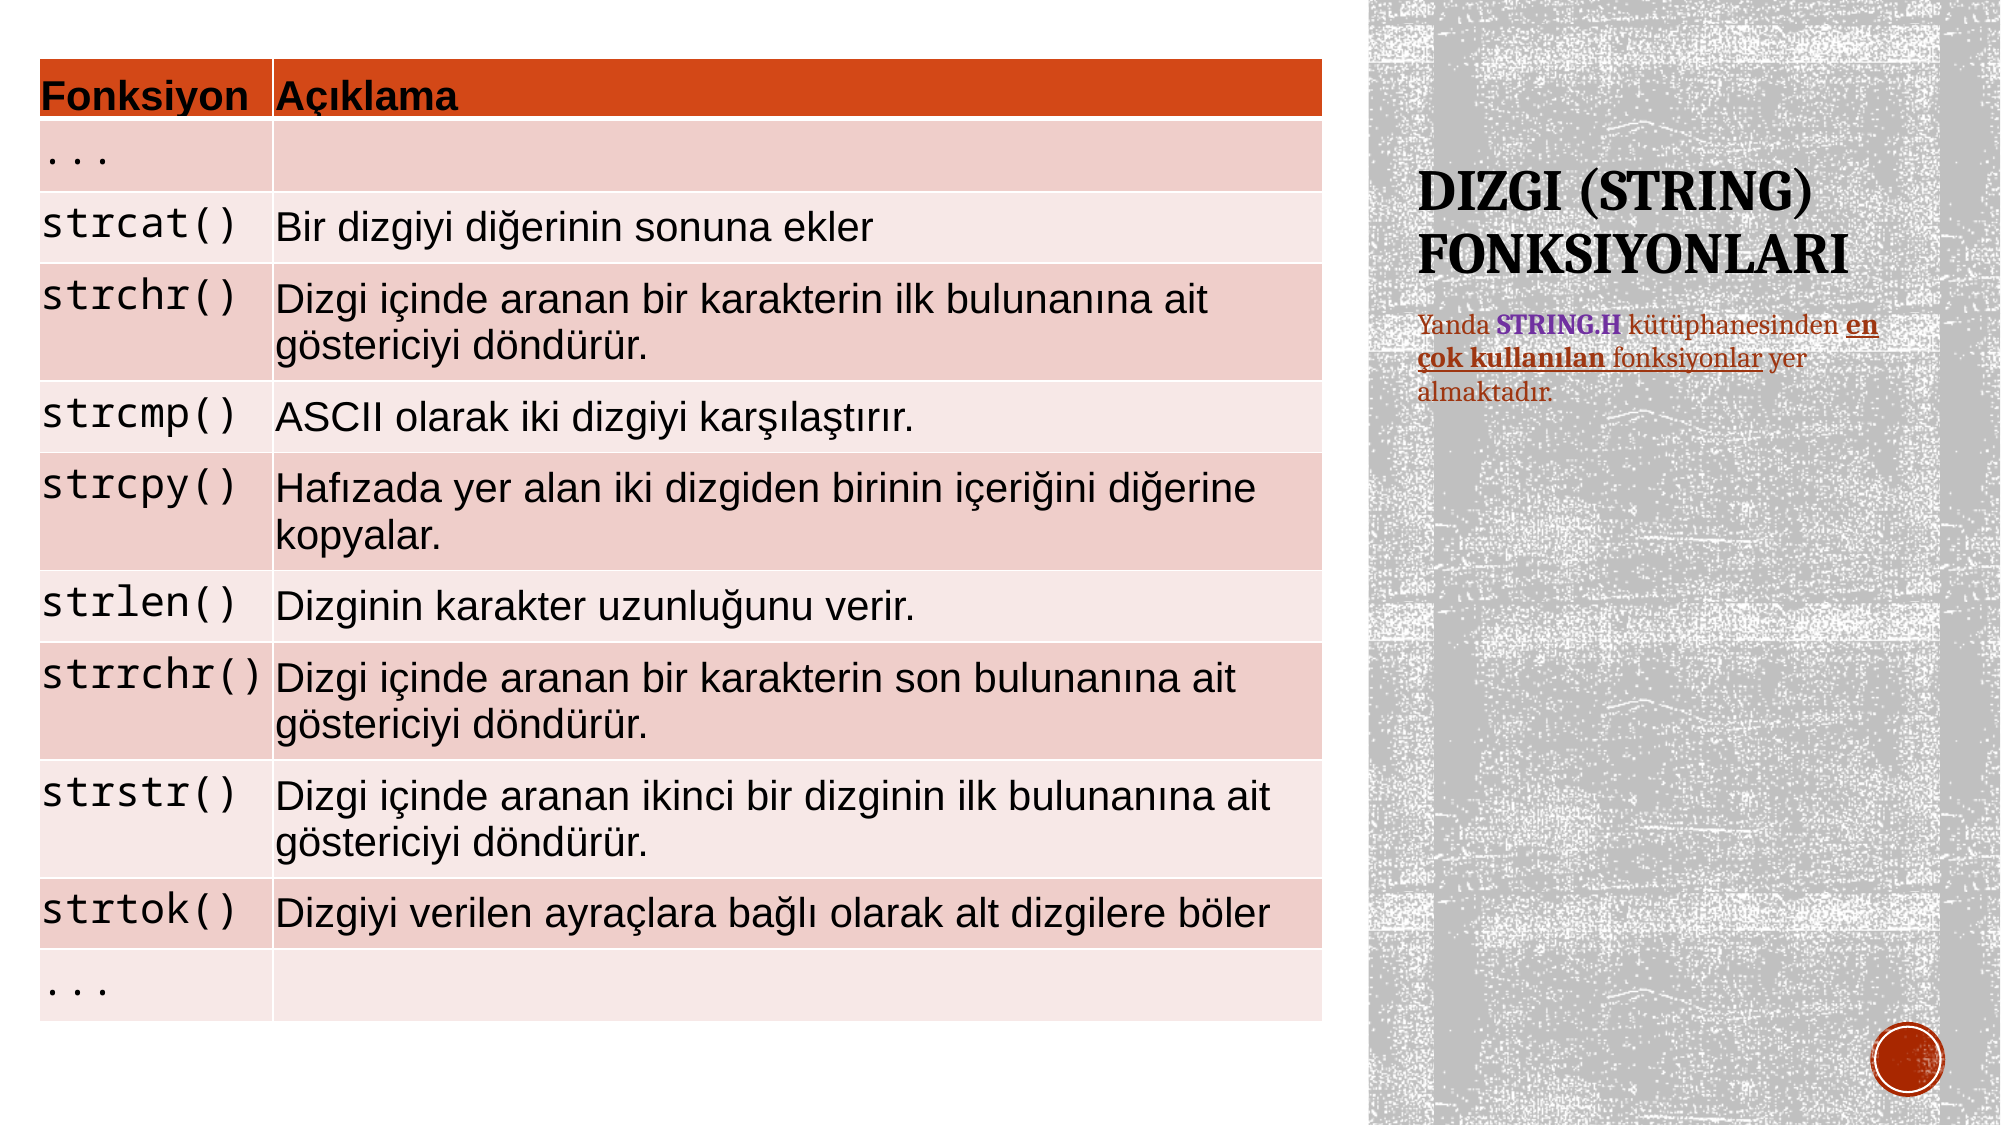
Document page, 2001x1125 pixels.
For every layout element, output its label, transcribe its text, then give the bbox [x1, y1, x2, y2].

table_cell ... [40, 950, 272, 1021]
picture [1870, 1021, 1946, 1097]
table_cell Dizgiyi verilen ayraçlara bağlı olarak alt dizgilere böler [274, 879, 1322, 948]
table_cell Dizginin karakter uzunluğunu verir. [274, 571, 1322, 641]
table_cell [274, 950, 1322, 1021]
table_cell strcmp() [40, 382, 272, 452]
table_cell Hafızada yer alan iki dizgiden birinin içeriğini diğerine kopyalar. [274, 453, 1322, 570]
table_cell Dizgi içinde aranan bir karakterin son bulunanına ait göstericiyi döndürür. [274, 643, 1322, 759]
table_cell strrchr() [40, 643, 272, 759]
table_header Fonksiyon [40, 59, 272, 116]
table_cell strstr() [40, 761, 272, 877]
table_cell Dizgi içinde aranan ikinci bir dizginin ilk bulunanına ait göstericiyi döndürür. [274, 761, 1322, 877]
table_cell strcpy() [40, 453, 272, 570]
table_cell Bir dizgiyi diğerinin sonuna ekler [274, 193, 1322, 262]
list Yanda STRING.H kütüphanesinden en çok kullanılan fonksiyonlar yer almaktadır. [1402, 300, 1928, 1014]
table_cell strtok() [40, 879, 272, 948]
table_cell strlen() [40, 571, 272, 641]
table_cell ... [40, 121, 272, 191]
table_header Açıklama [274, 59, 1322, 116]
table_cell strchr() [40, 264, 272, 380]
table_cell strcat() [40, 193, 272, 262]
table_cell ASCII olarak iki dizgiyi karşılaştırır. [274, 382, 1322, 452]
table_cell [274, 121, 1322, 191]
title DIZGI (STRING) FONKSIYONLARI [1402, 57, 1928, 294]
table_cell Dizgi içinde aranan bir karakterin ilk bulunanına ait göstericiyi döndürür. [274, 264, 1322, 380]
